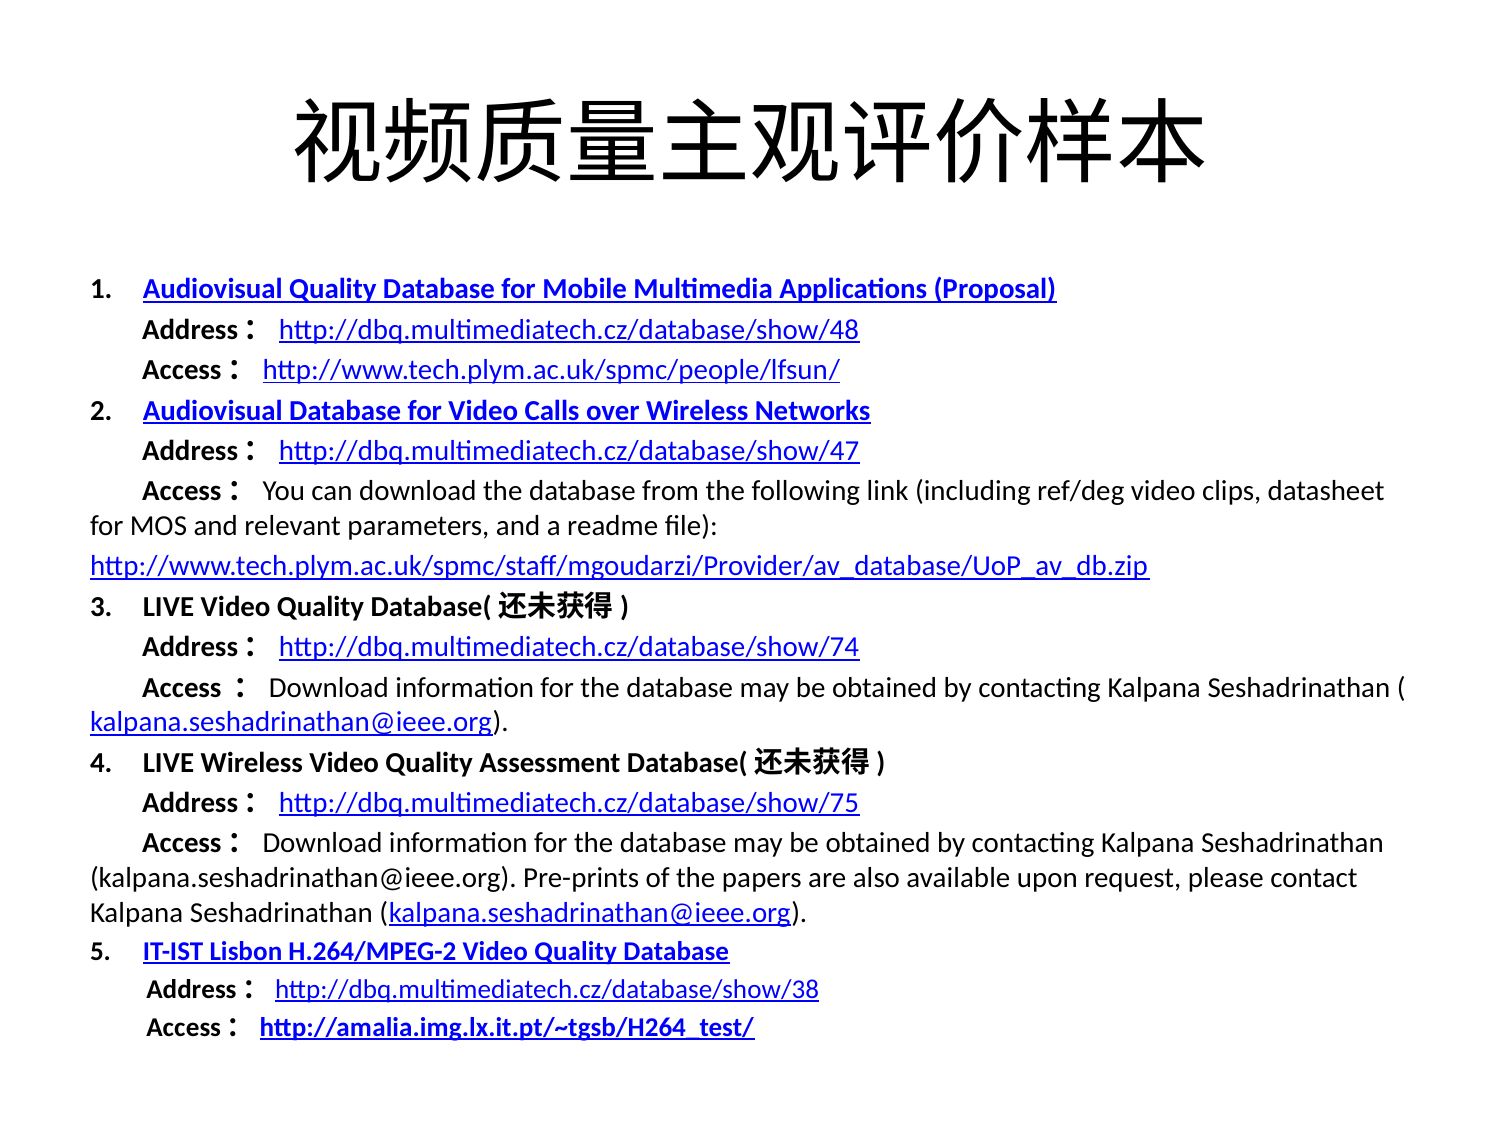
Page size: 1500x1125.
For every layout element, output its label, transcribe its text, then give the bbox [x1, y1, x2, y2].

list Audiovisual Quality Database for Mobile Multimedia Applications (Proposal) Address：http://dbq.multimediatech.cz/database/show/48 Access：http://www.tech.plym.ac.uk/spmc/people/lfsun/ Audiovisual Database for Video Calls over Wireless Networks Address：http://dbq.multimediatech.cz/database/show/47 Access：You can download the database from the following link (including ref/deg video clips, datasheet for MOS and relevant parameters, and a readme file): http://www.tech.plym.ac.uk/spmc/staff/mgoudarzi/Provider/av_database/UoP_av_db.zip LIVE Video Quality Database(还未获得) Address：http://dbq.multimediatech.cz/database/show/74 Access ：Download information for the database may be obtained by contacting Kalpana Seshadrinathan (kalpana.seshadrinathan@ieee.org). LIVE Wireless Video Quality Assessment Database(还未获得) Address：http://dbq.multimediatech.cz/database/show/75 Access：Download information for the database may be obtained by contacting Kalpana Seshadrinathan (kalpana.seshadrinathan@ieee.org). Pre-prints of the papers are also available upon request, please contact Kalpana Seshadrinathan (kalpana.seshadrinathan@ieee.org). IT-IST Lisbon H.264/MPEG-2 Video Quality Database Address：http://dbq.multimediatech.cz/database/show/38 Access：http://amalia.img.lx.it.pt/~tgsb/H264_test/ [75, 262, 1425, 1059]
title 视频质量主观评价样本 [75, 45, 1425, 233]
